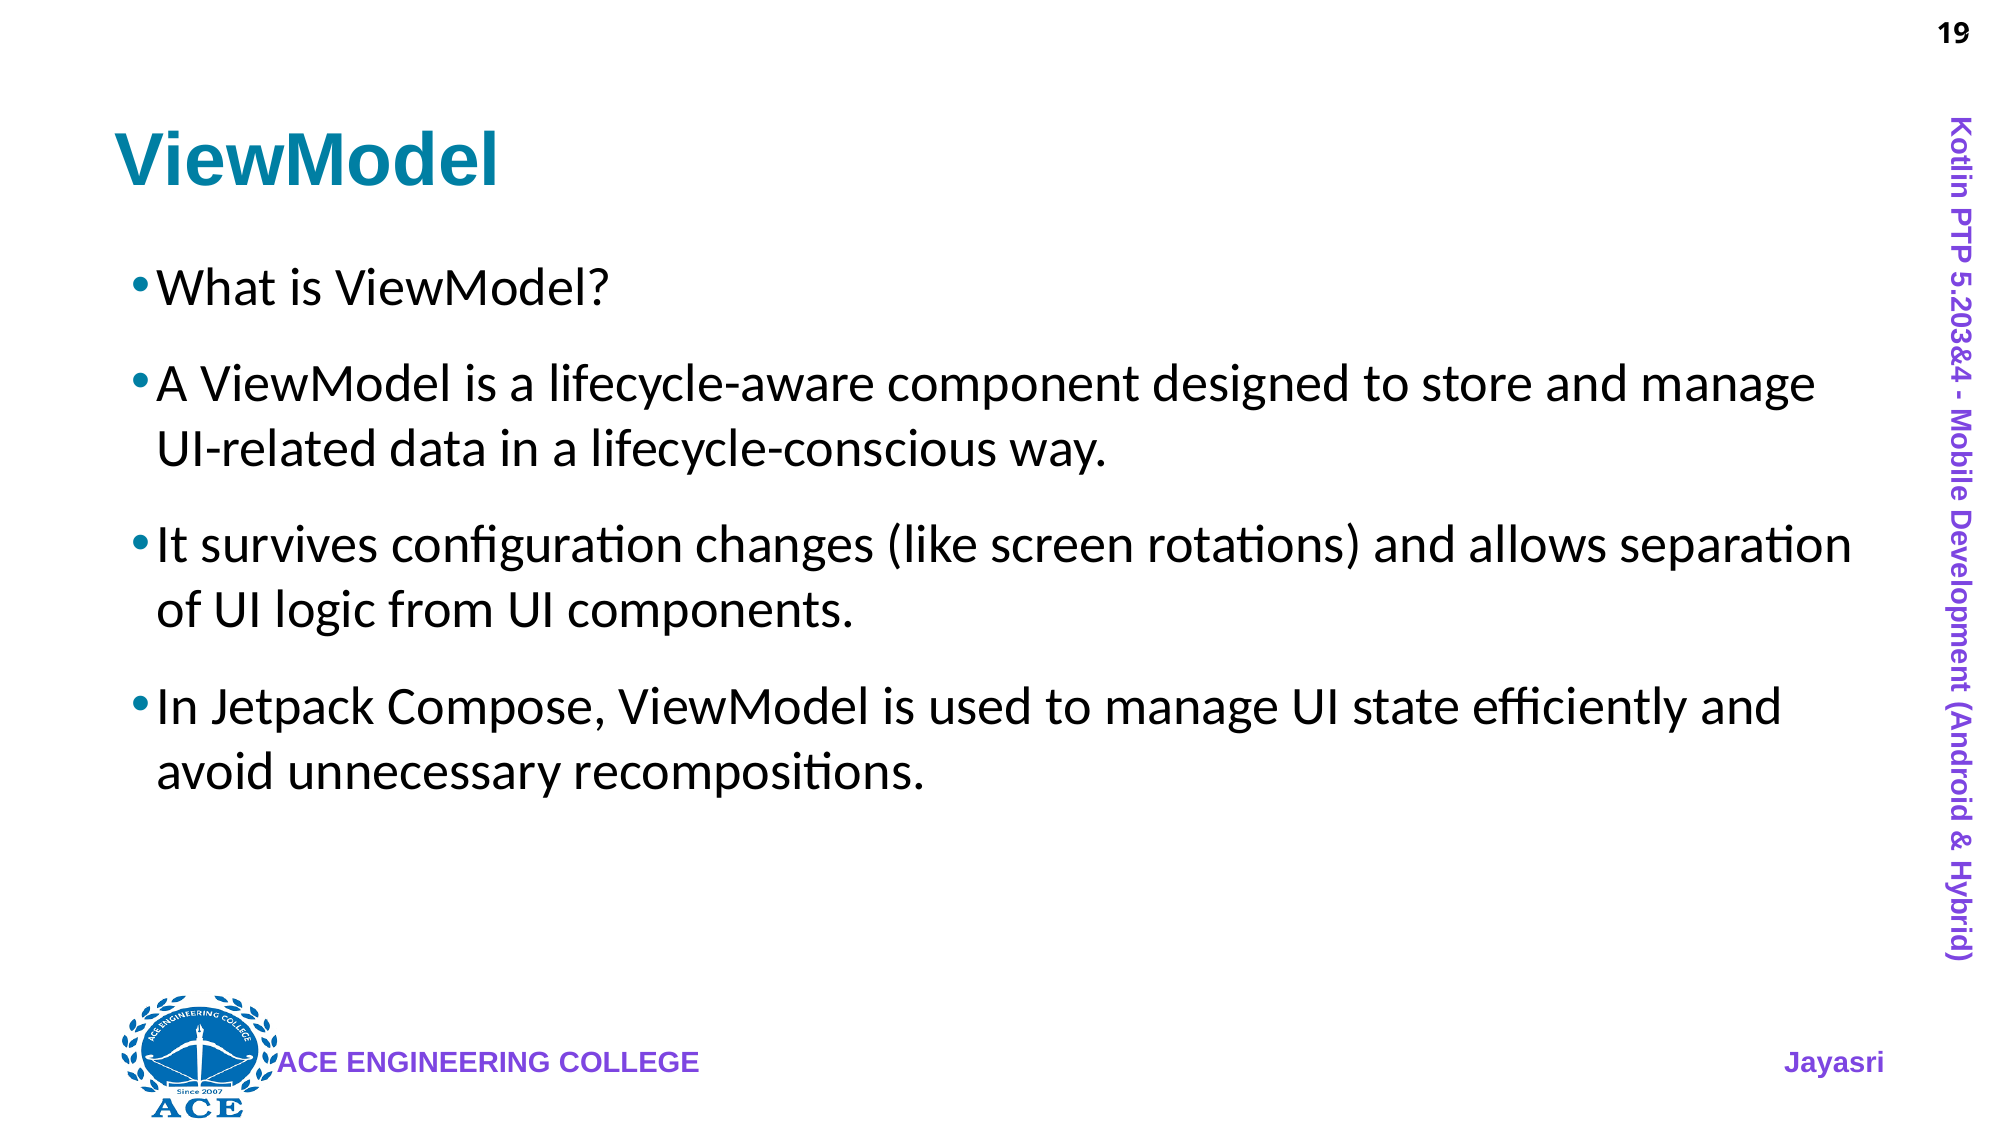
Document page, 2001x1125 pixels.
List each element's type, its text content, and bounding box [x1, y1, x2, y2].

slide_number 19 [1879, 18, 2000, 49]
picture [101, 1010, 303, 1125]
list What is ViewModel? A ViewModel is a lifecycle-aware component designed to store and manage UI-related data in a lifecycle-conscious way. It survives configuration changes (like screen rotations) and allows separation of UI logic from UI components. In Jetpack Compose, ViewModel is used to manage UI state efficiently and avoid unnecessary recompositions. [99, 236, 1901, 1010]
title ViewModel [99, 35, 1900, 216]
